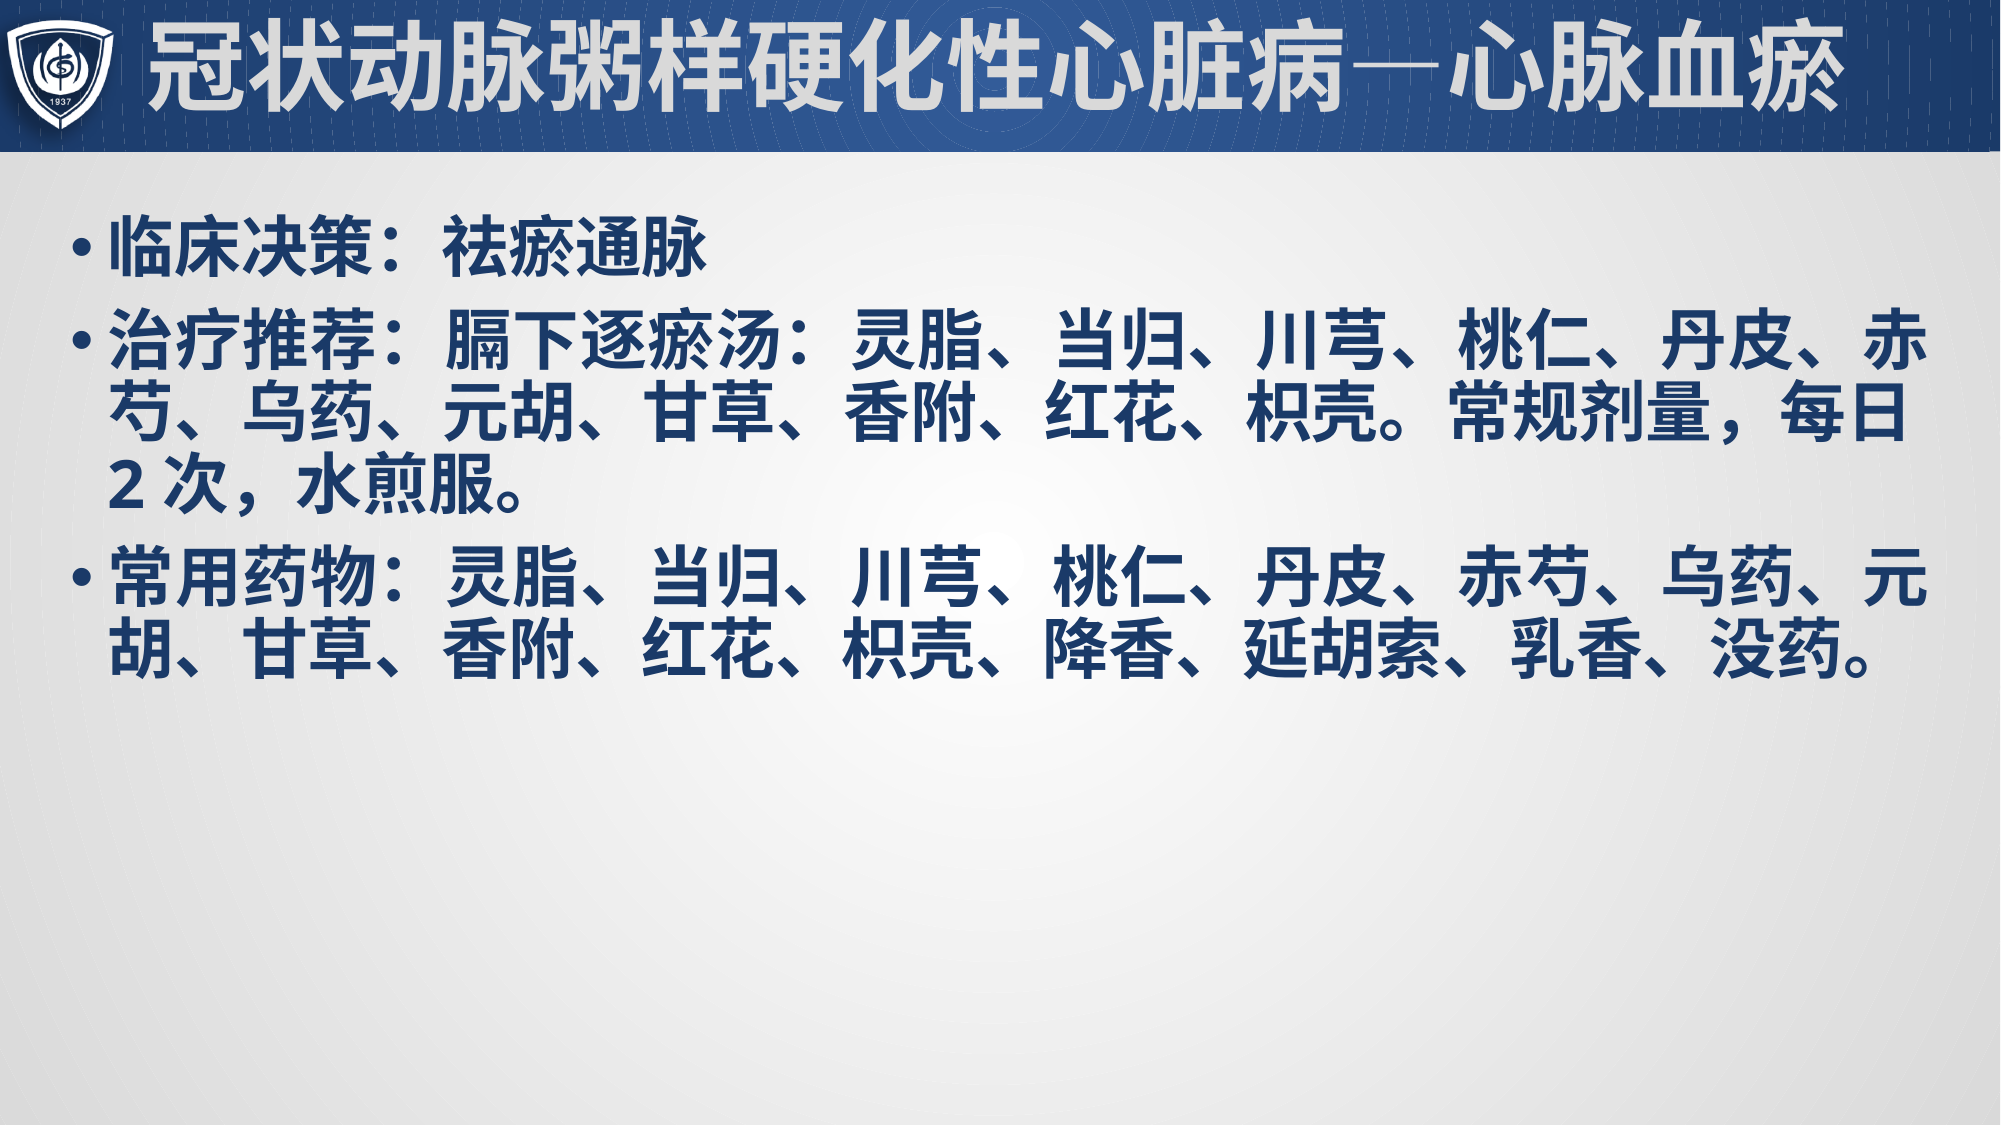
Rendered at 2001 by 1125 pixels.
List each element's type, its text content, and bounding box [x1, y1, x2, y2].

list 临床决策：祛瘀通脉 治疗推荐：膈下逐瘀汤：灵脂、当归、川芎、桃仁、丹皮、赤芍、乌药、元胡、甘草、香附、红花、枳壳。常规剂量，每日2次，水煎服。 常用药物：灵脂、当归、川芎、桃仁、丹皮、赤芍、乌药、元胡、甘草、香附、红花、枳壳、降香、延胡索、乳香、没药。 [55, 206, 1945, 1044]
picture [0, 14, 119, 138]
title 冠状动脉粥样硬化性心脏病—心脉血瘀 [130, 0, 2000, 152]
